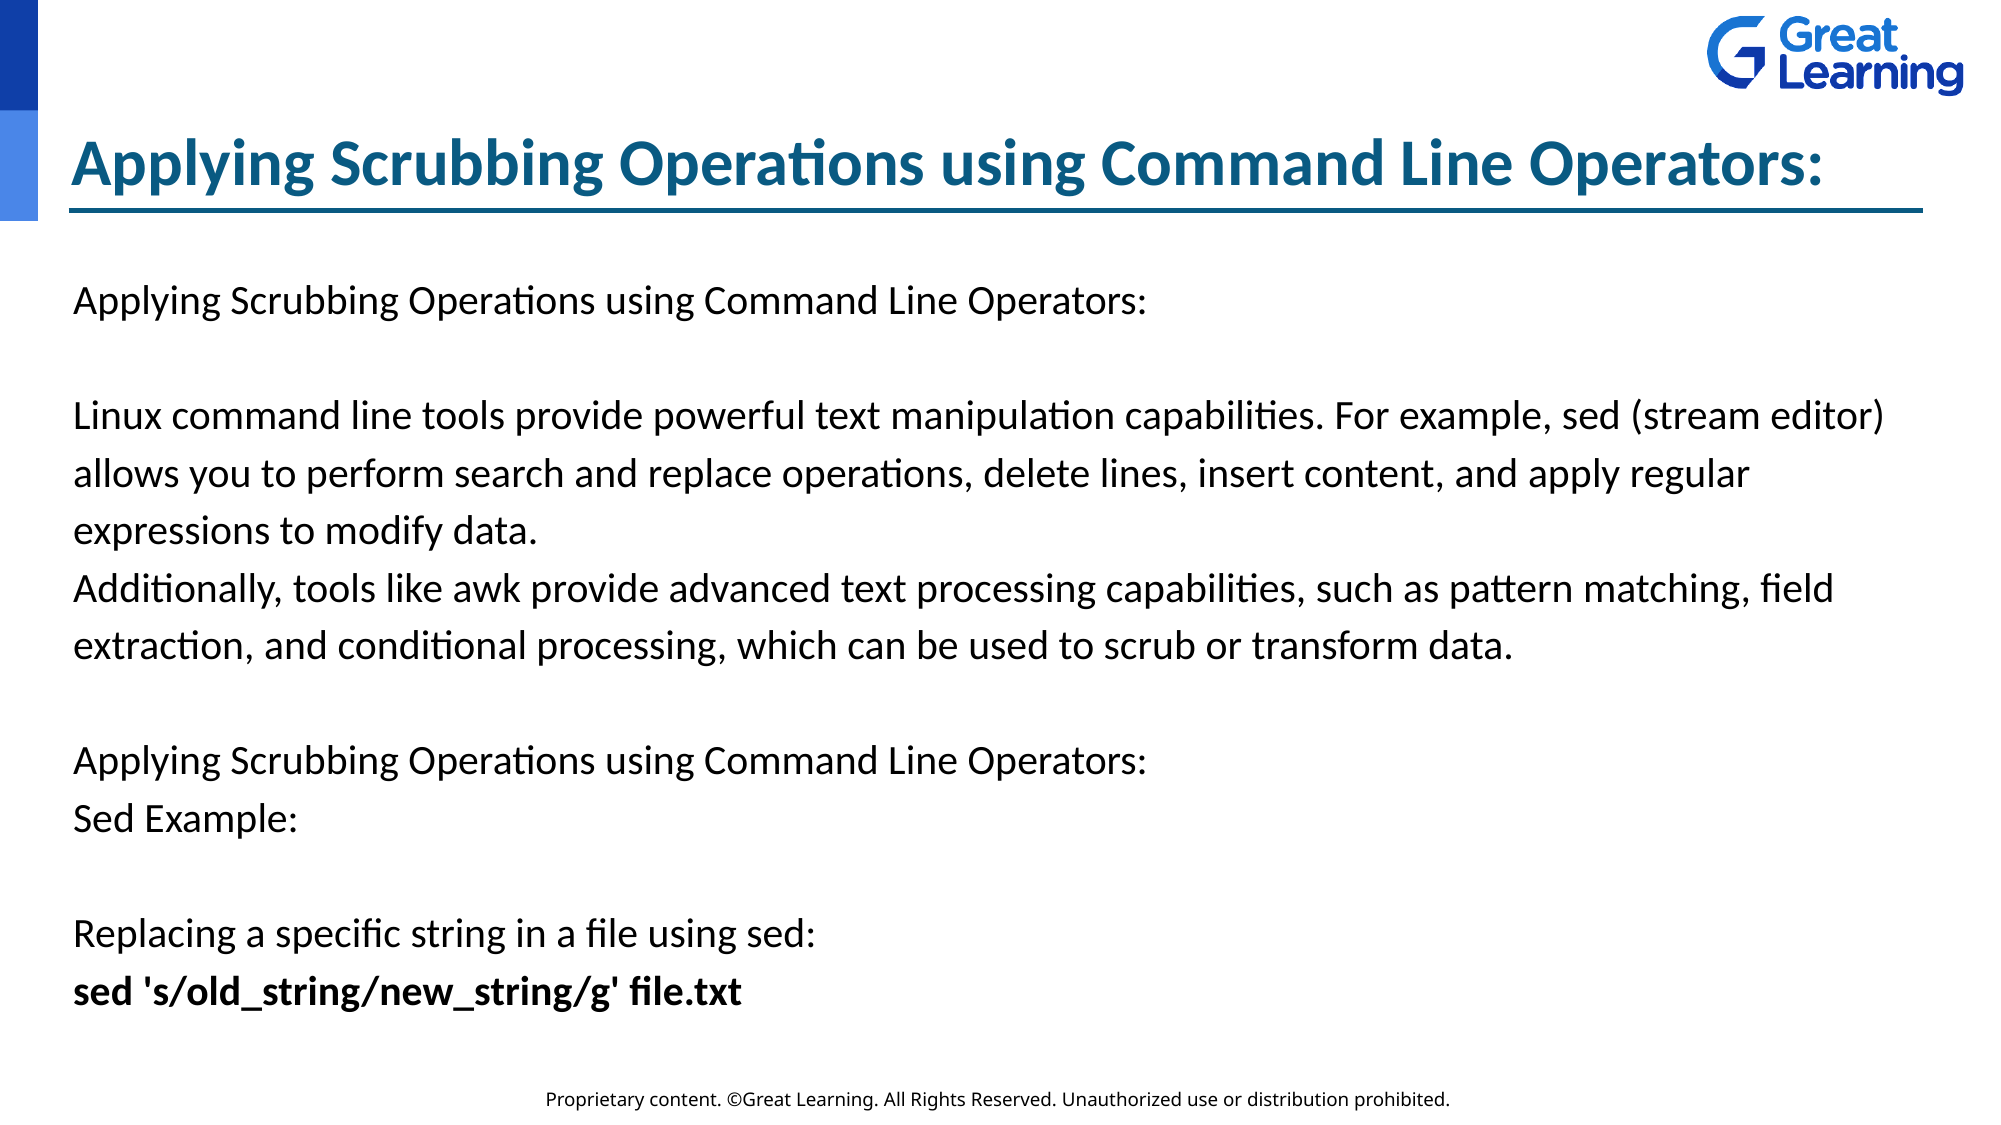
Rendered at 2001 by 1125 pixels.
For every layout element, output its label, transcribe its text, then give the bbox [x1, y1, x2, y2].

title Applying Scrubbing Operations using Command Line Operators: [68, 116, 1923, 198]
picture [1670, 1, 2000, 107]
list Applying Scrubbing Operations using Command Line Operators: Linux command line tools provide powerful text manipulation capabilities. For example, sed (stream editor) allows you to perform search and replace operations, delete lines, insert content, and apply regular expressions to modify data. Additionally, tools like awk provide advanced text processing capabilities, such as pattern matching, field extraction, and conditional processing, which can be used to scrub or transform data. Applying Scrubbing Operations using Command Line Operators: Sed Example: Replacing a specific string in a file using sed: sed 's/old_string/new_string/g' file.txt [58, 250, 1923, 1069]
